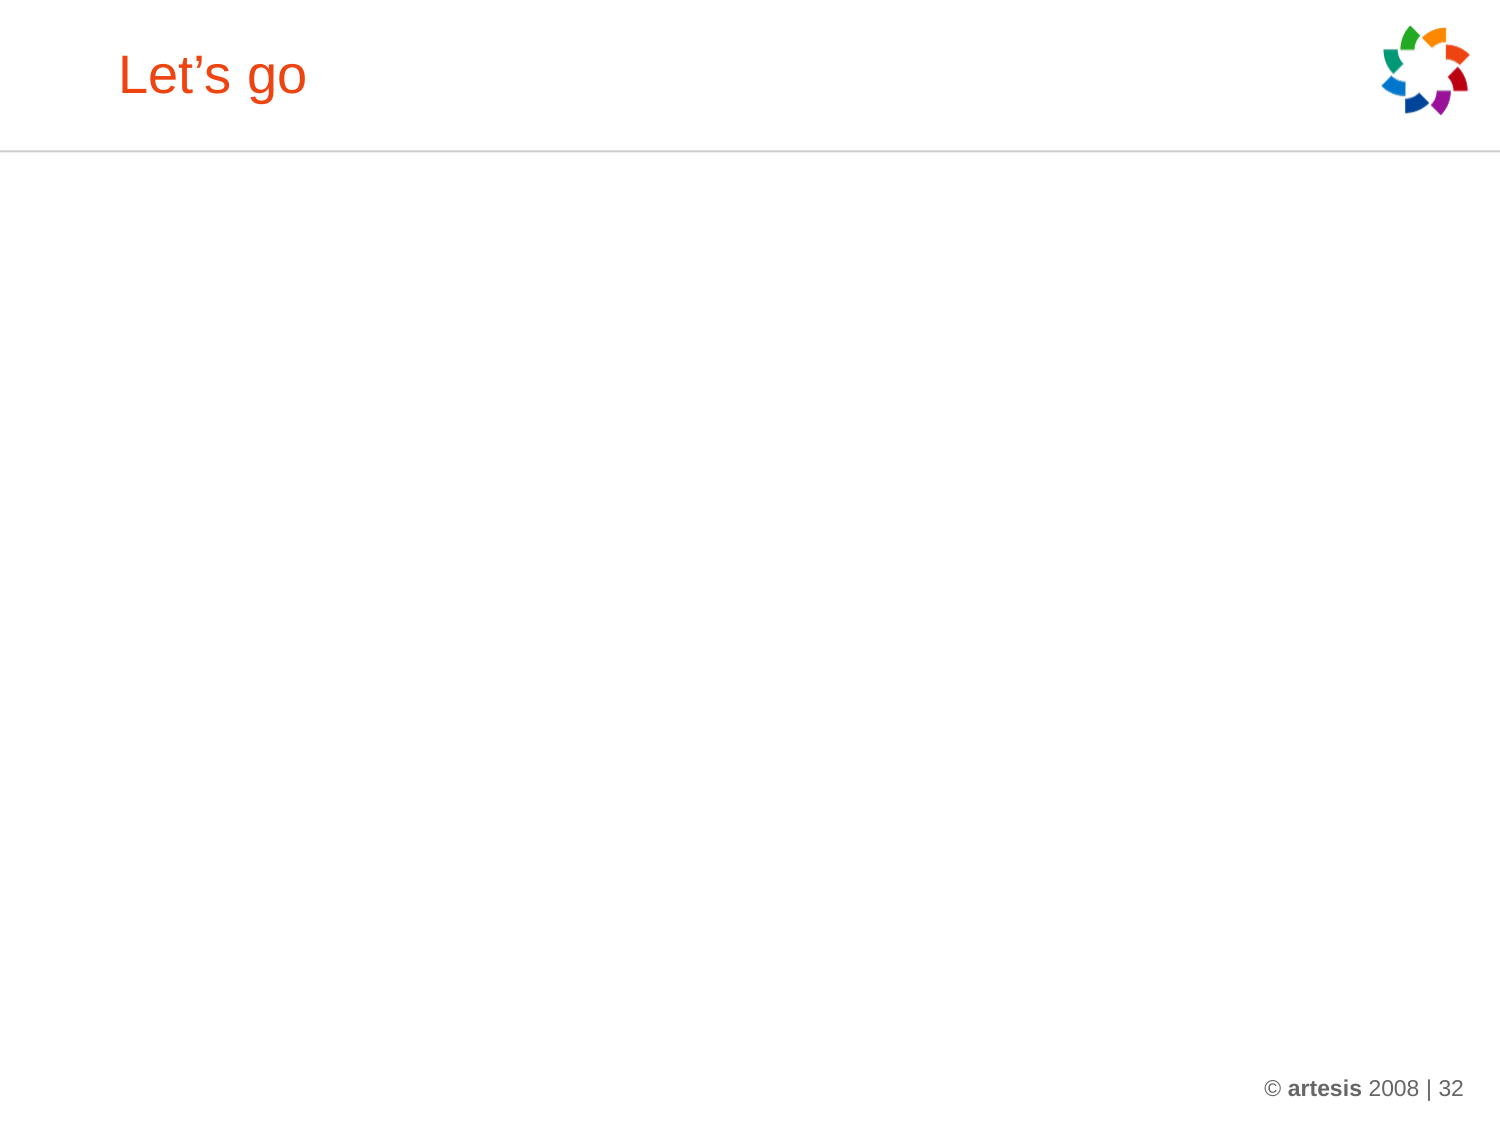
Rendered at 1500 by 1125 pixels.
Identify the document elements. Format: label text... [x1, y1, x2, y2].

picture [1382, 25, 1473, 118]
title Let’s go [118, 0, 1382, 152]
slide_number © artesis 2008 | 32 [1068, 1061, 1465, 1113]
